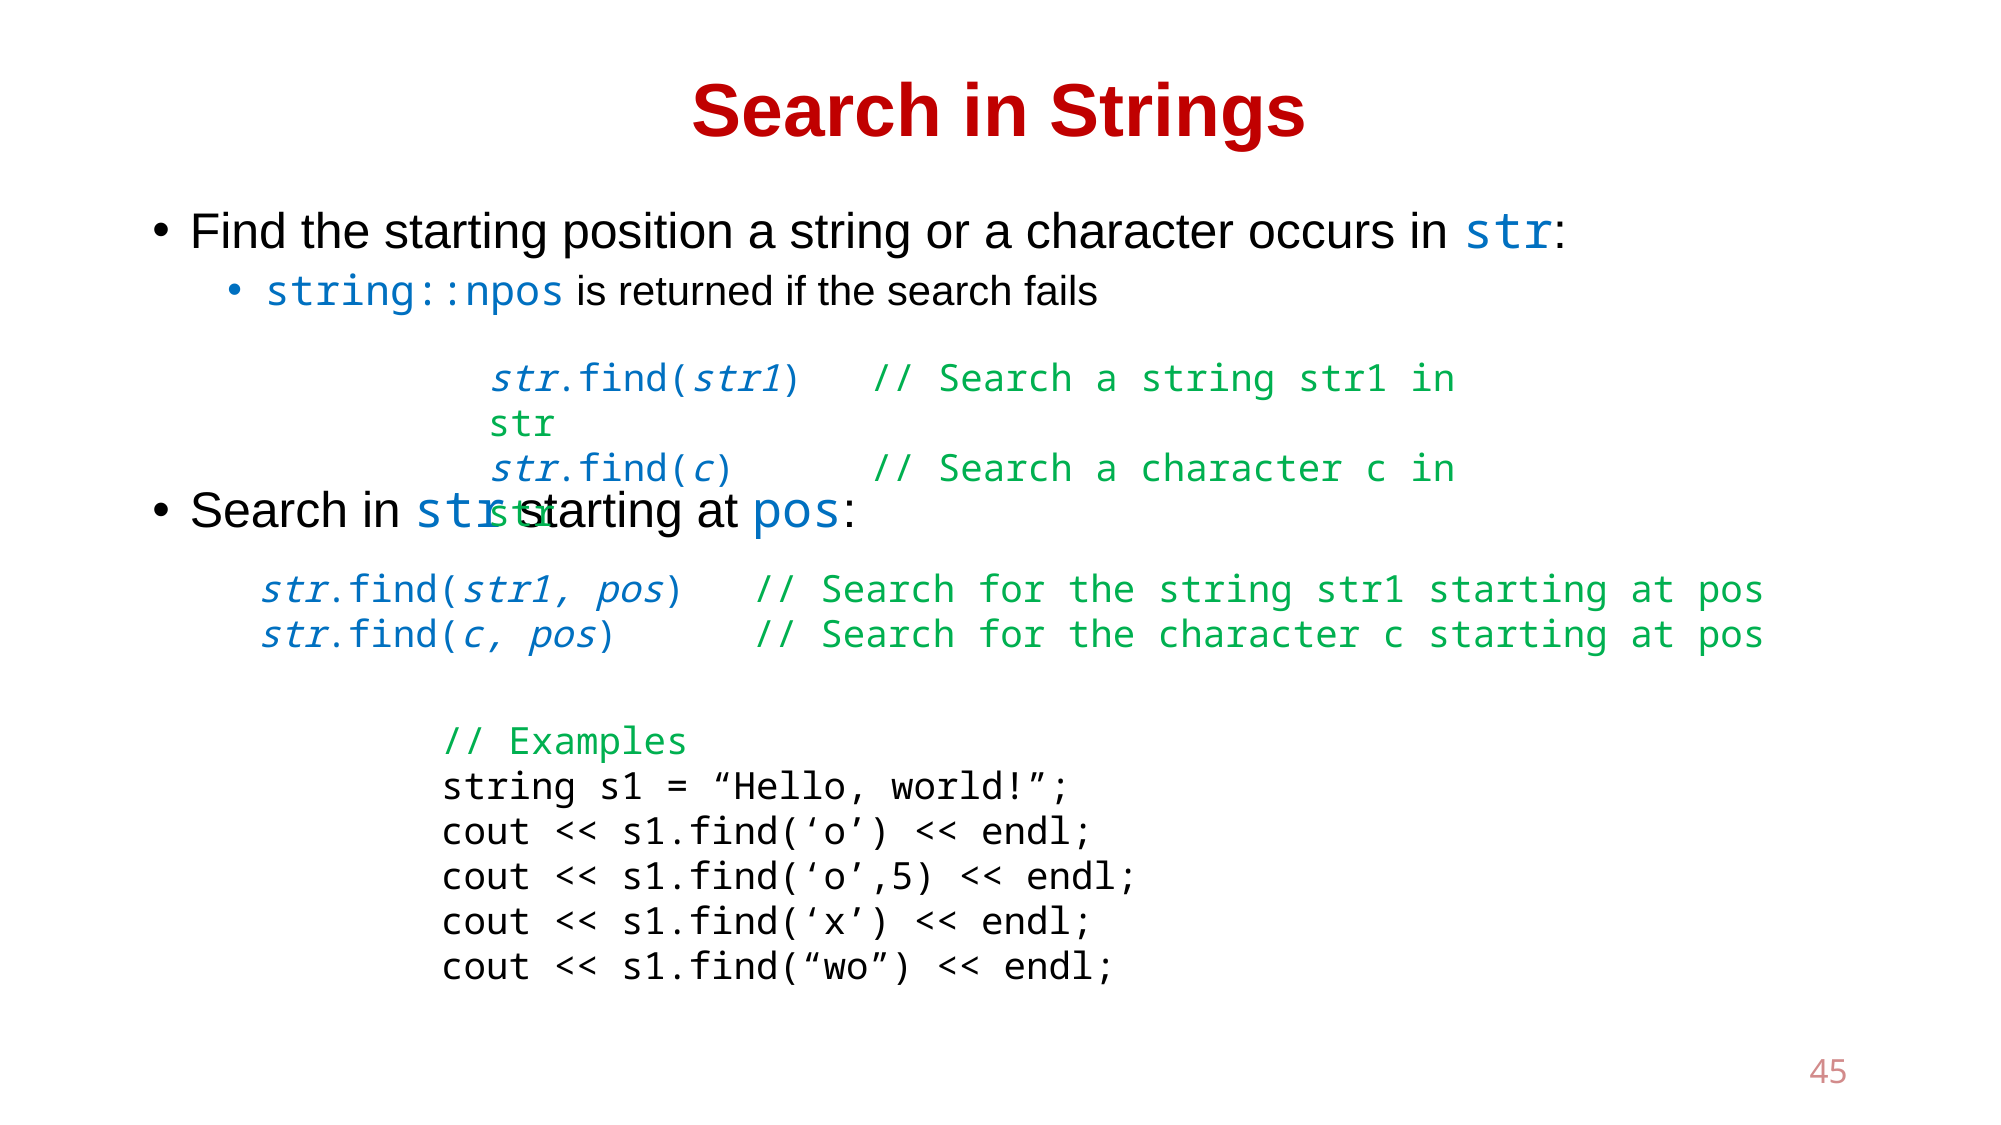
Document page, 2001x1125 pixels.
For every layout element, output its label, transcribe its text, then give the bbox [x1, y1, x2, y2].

slide_number 45 [1412, 1042, 1863, 1103]
text_box str.find(str1) // Search a string str1 in str str.find(c) // Search a character c in str [473, 346, 1527, 542]
list Find the starting position a string or a character occurs in str: string::npos is returned if the search fails Search in str starting at pos: [137, 197, 1863, 1025]
title Search in Strings [137, 59, 1863, 166]
text_box // Examples string s1 = “Hello, world!”; cout << s1.find(‘o’) << endl; cout << s1.find(‘o’,5) << endl; cout << s1.find(‘x’) << endl; cout << s1.find(“wo”) << endl; [426, 709, 1638, 995]
text_box str.find(str1, pos) // Search for the string str1 starting at pos str.find(c, pos) // Search for the character c starting at pos [243, 557, 1797, 663]
